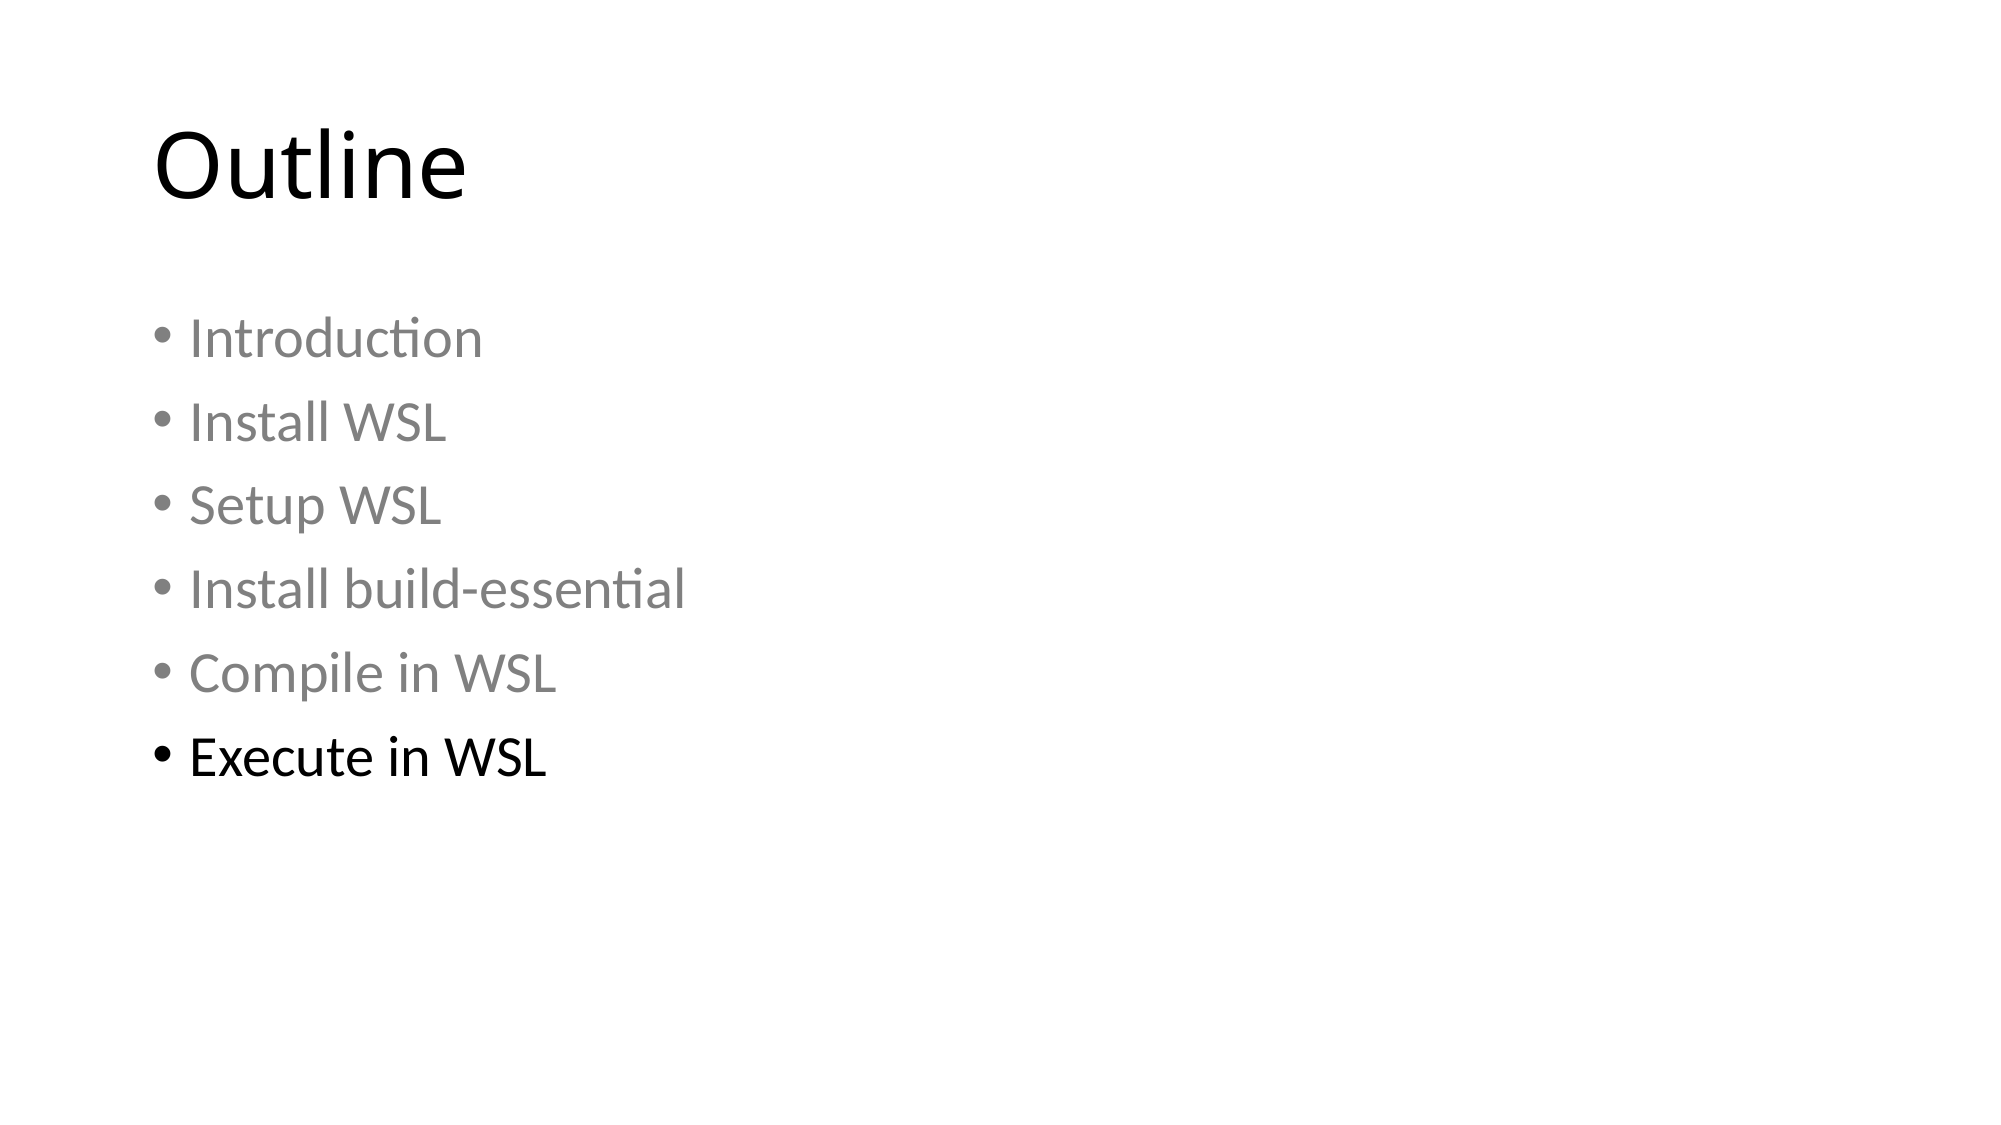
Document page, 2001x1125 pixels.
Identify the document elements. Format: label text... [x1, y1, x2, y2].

title Outline [137, 59, 1863, 278]
list Introduction Install WSL Setup WSL Install build-essential Compile in WSL Execute in WSL [137, 299, 1863, 1014]
